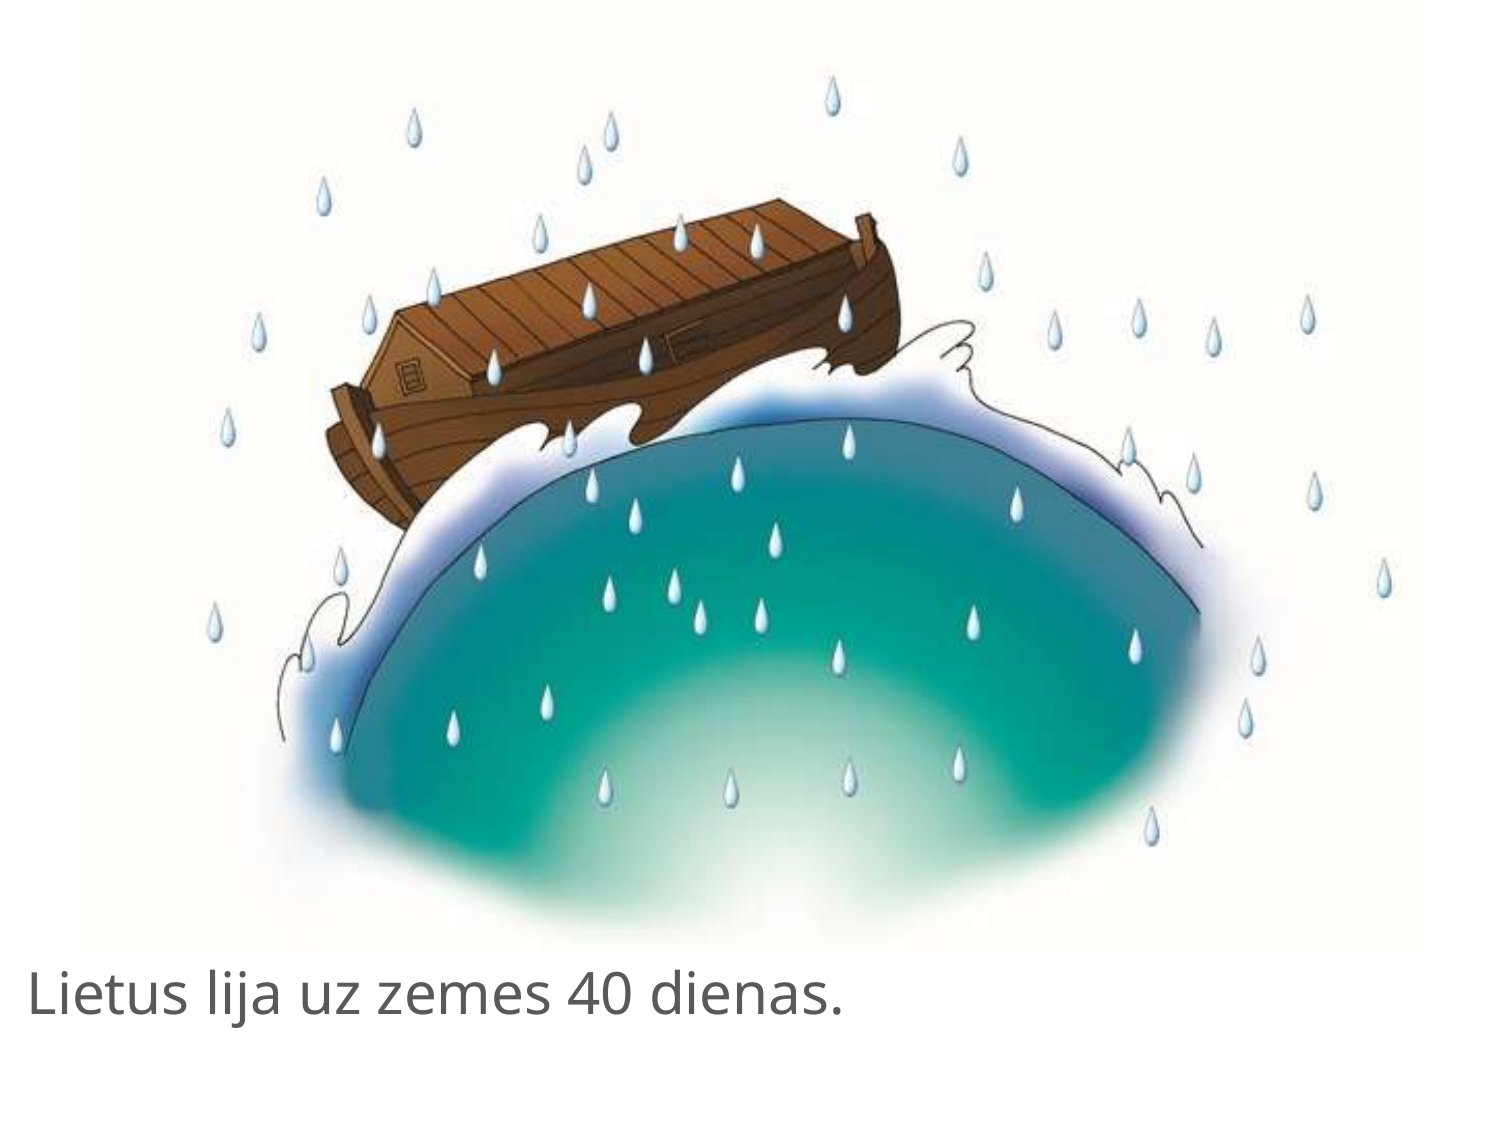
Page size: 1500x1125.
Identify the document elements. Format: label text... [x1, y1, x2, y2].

picture [77, 0, 1423, 953]
text_box Lietus lija uz zemes 40 dienas. [11, 949, 1483, 1035]
